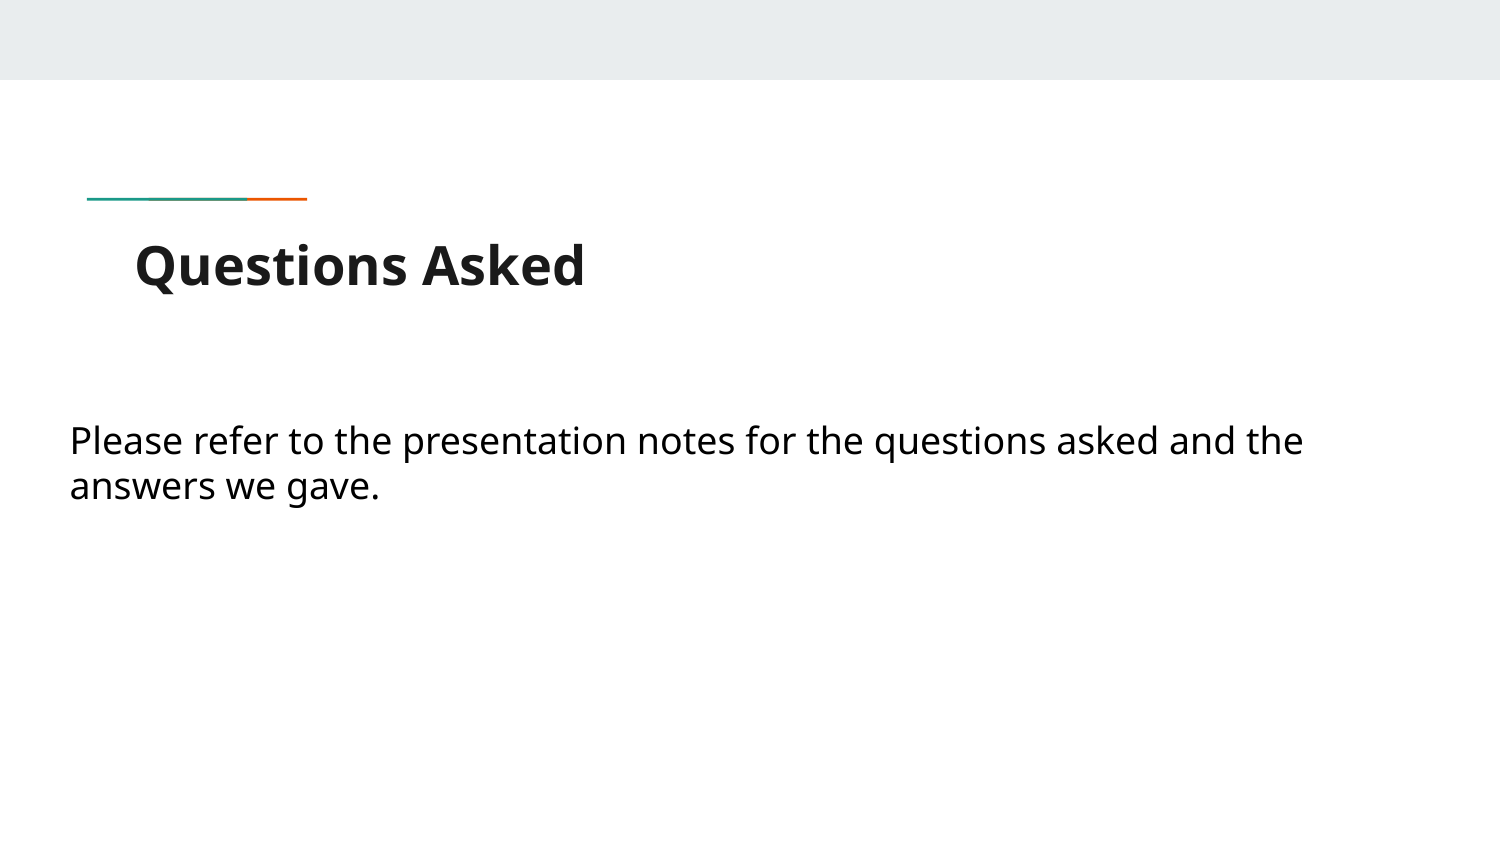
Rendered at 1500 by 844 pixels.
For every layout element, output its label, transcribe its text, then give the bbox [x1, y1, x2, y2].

list Please refer to the presentation notes for the questions asked and the answers we gave. [54, 402, 1446, 774]
title Questions Asked [119, 216, 1381, 305]
